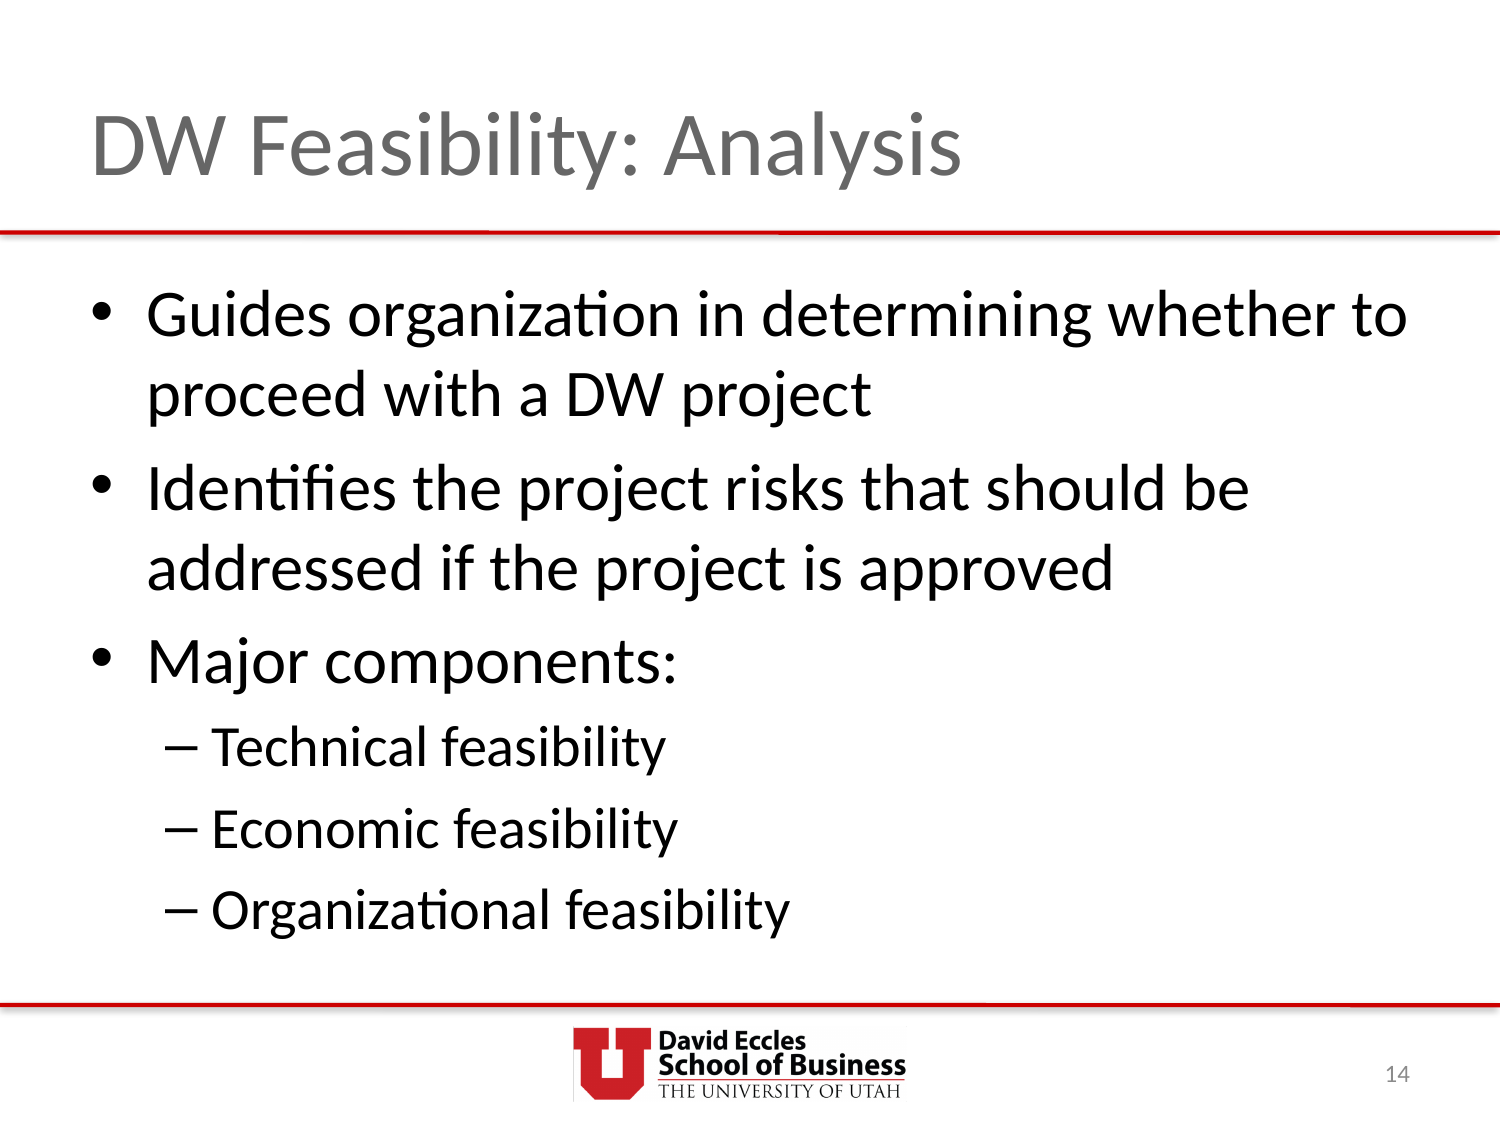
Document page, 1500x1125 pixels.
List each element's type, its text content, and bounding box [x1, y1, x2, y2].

list Guides organization in determining whether to proceed with a DW project Identifies the project risks that should be addressed if the project is approved Major components: Technical feasibility Economic feasibility Organizational feasibility [75, 262, 1425, 1005]
picture [573, 1026, 907, 1102]
slide_number 14 [1074, 1042, 1425, 1103]
title DW Feasibility: Analysis [75, 45, 1425, 233]
